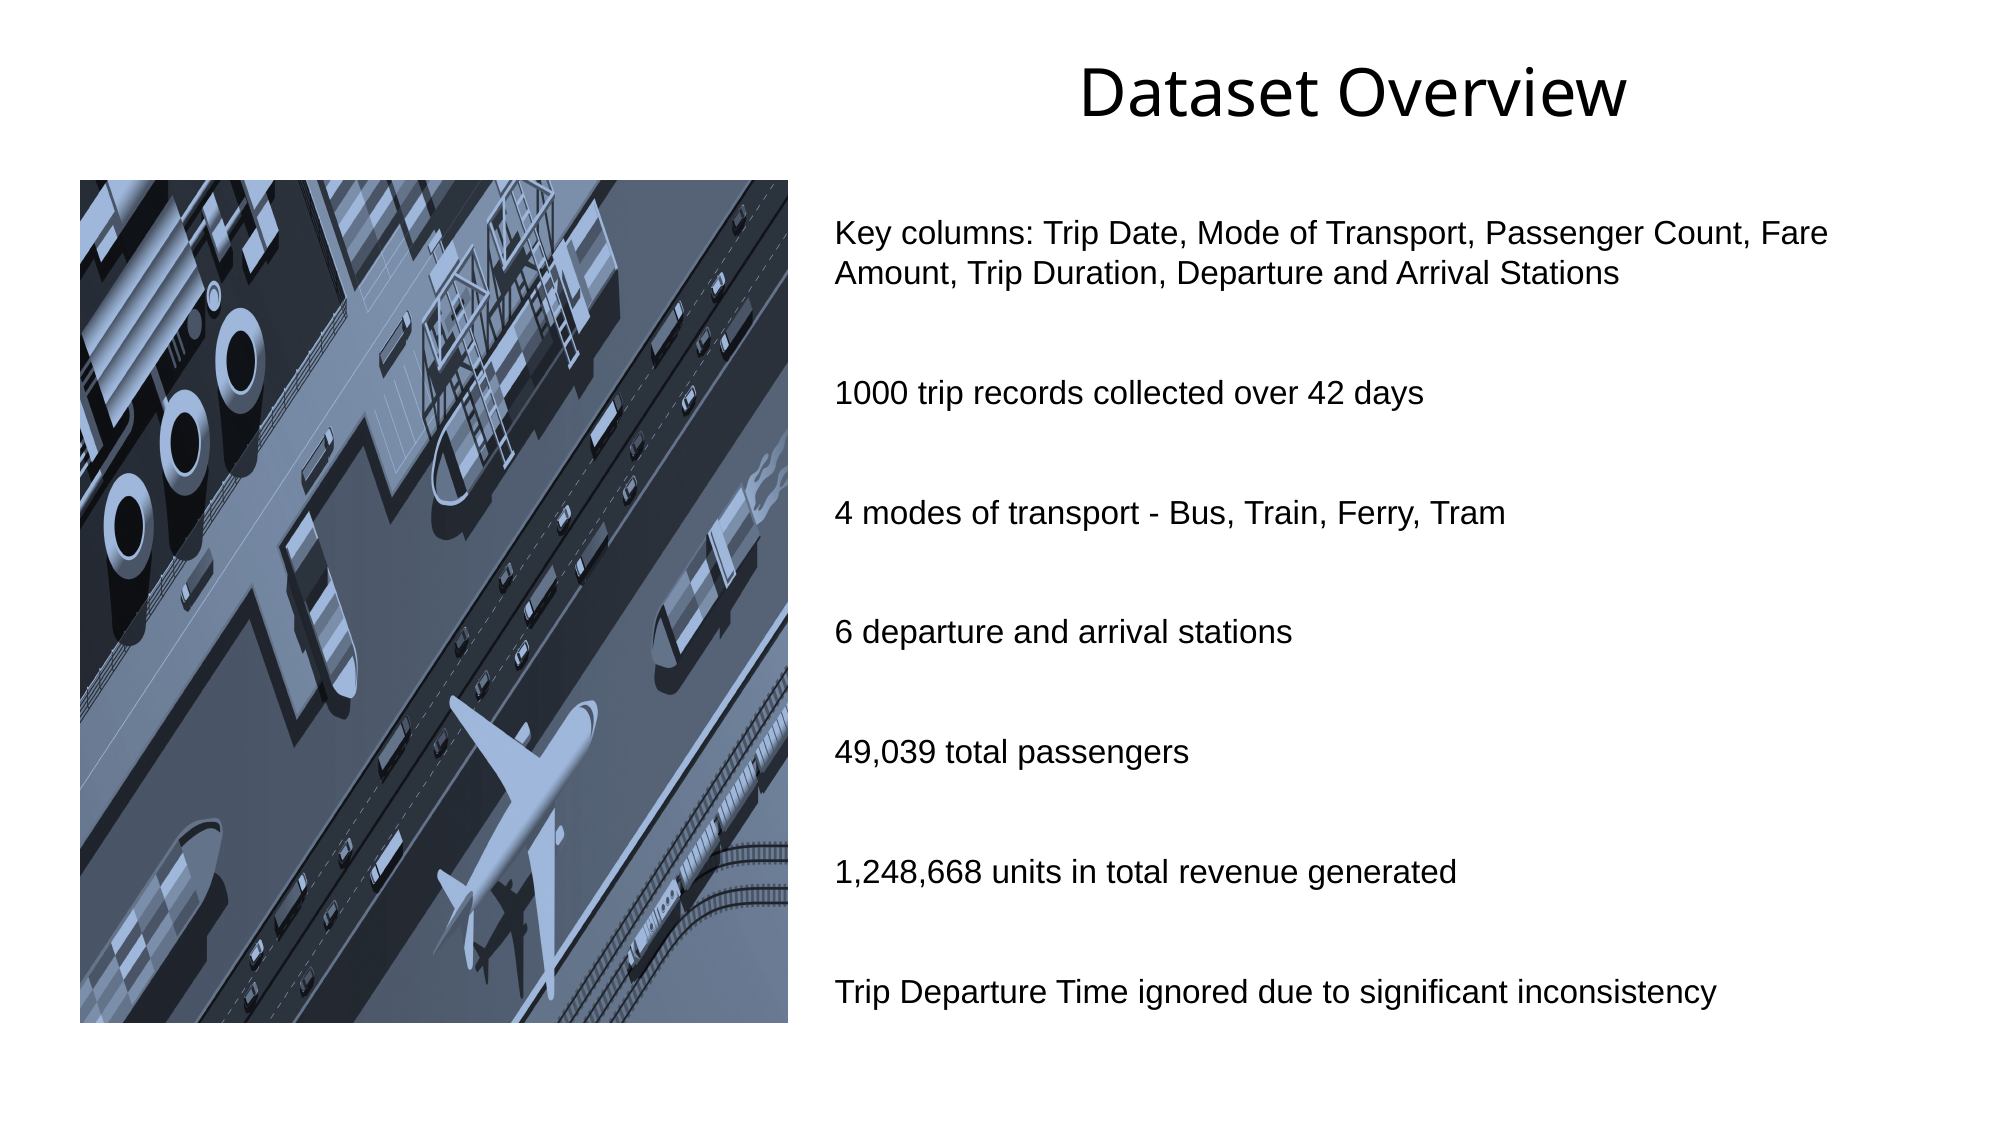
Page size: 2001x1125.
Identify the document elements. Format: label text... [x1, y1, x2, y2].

title Dataset Overview [819, 40, 1888, 139]
list Key columns: Trip Date, Mode of Transport, Passenger Count, Fare Amount, Trip Duration, Departure and Arrival Stations 1000 trip records collected over 42 days 4 modes of transport - Bus, Train, Ferry, Tram 6 departure and arrival stations 49,039 total passengers 1,248,668 units in total revenue generated Trip Departure Time ignored due to significant inconsistency [819, 164, 1888, 1018]
picture [80, 180, 788, 1023]
